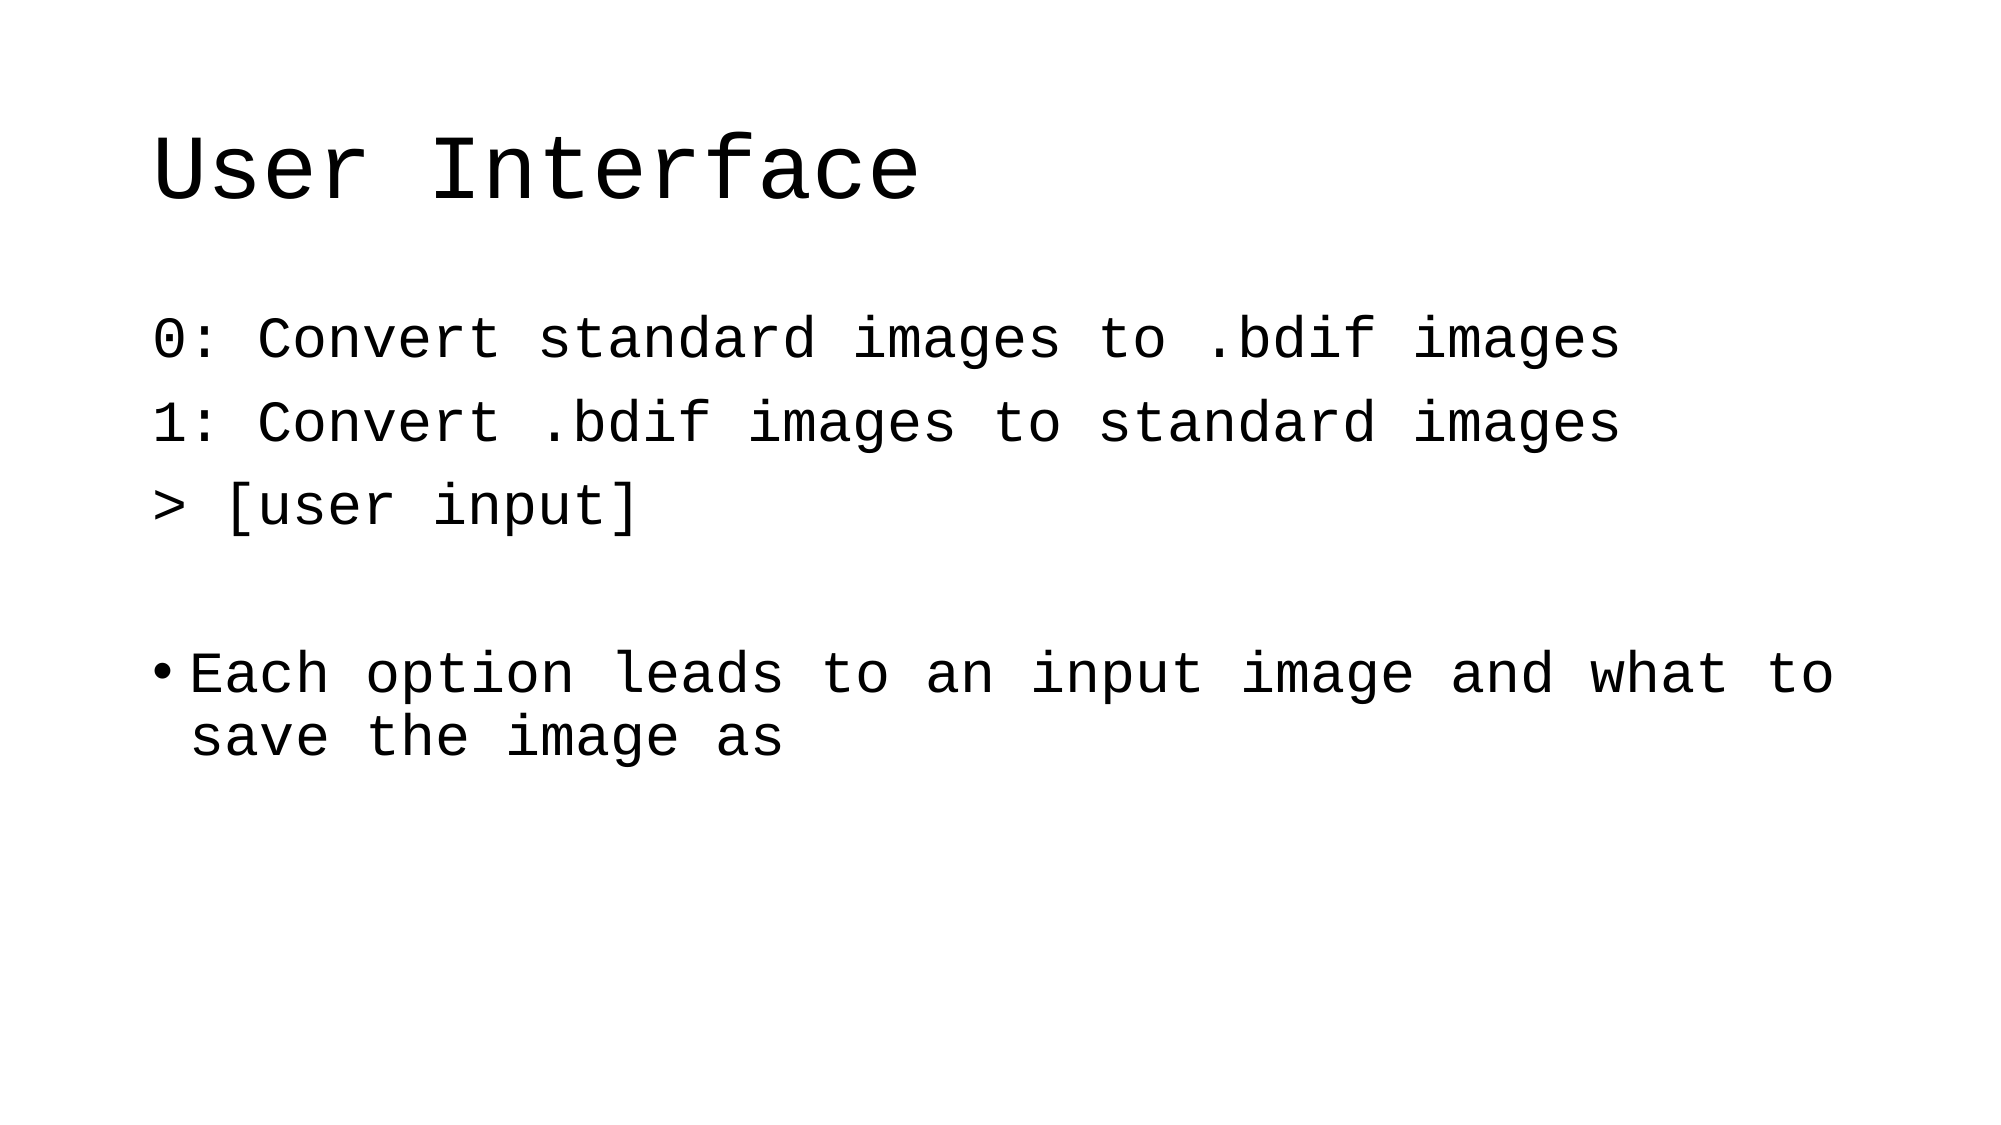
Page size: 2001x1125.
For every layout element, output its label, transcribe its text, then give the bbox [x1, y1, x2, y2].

title User Interface [137, 59, 1863, 278]
list 0: Convert standard images to .bdif images 1: Convert .bdif images to standard images > [user input] Each option leads to an input image and what to save the image as [137, 299, 1863, 1014]
